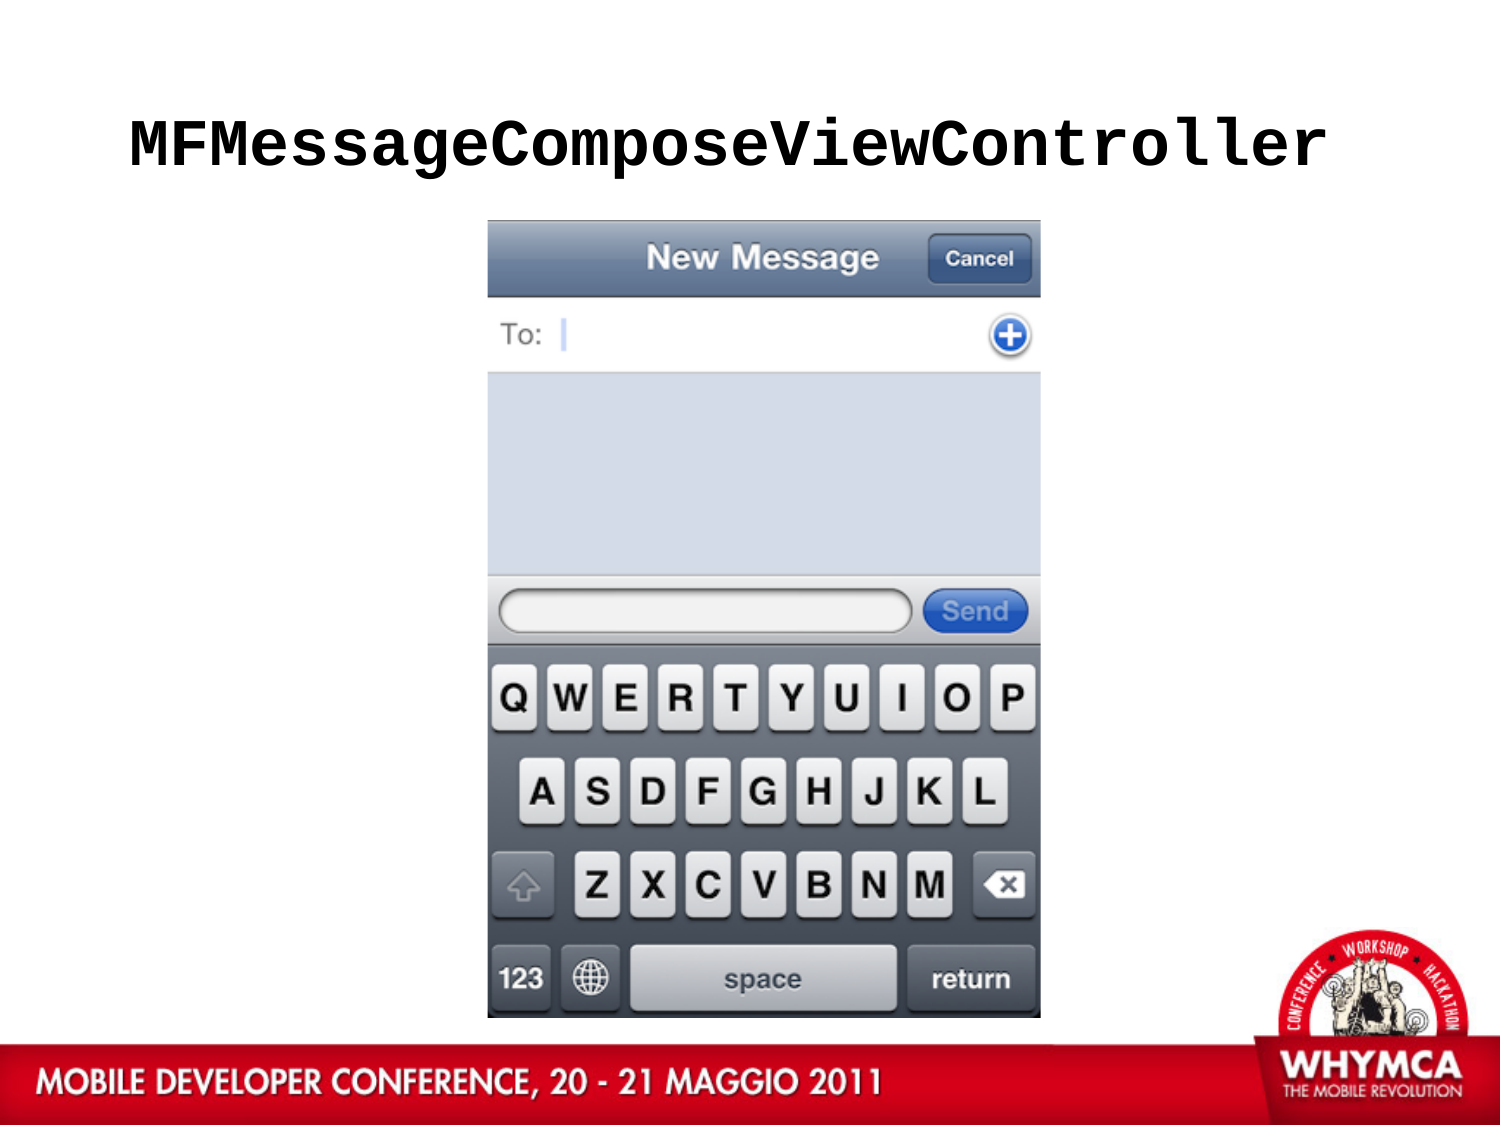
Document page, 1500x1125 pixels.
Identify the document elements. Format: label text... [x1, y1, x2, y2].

picture [0, 219, 1500, 1125]
title MFMessageComposeViewController [75, 45, 1425, 233]
